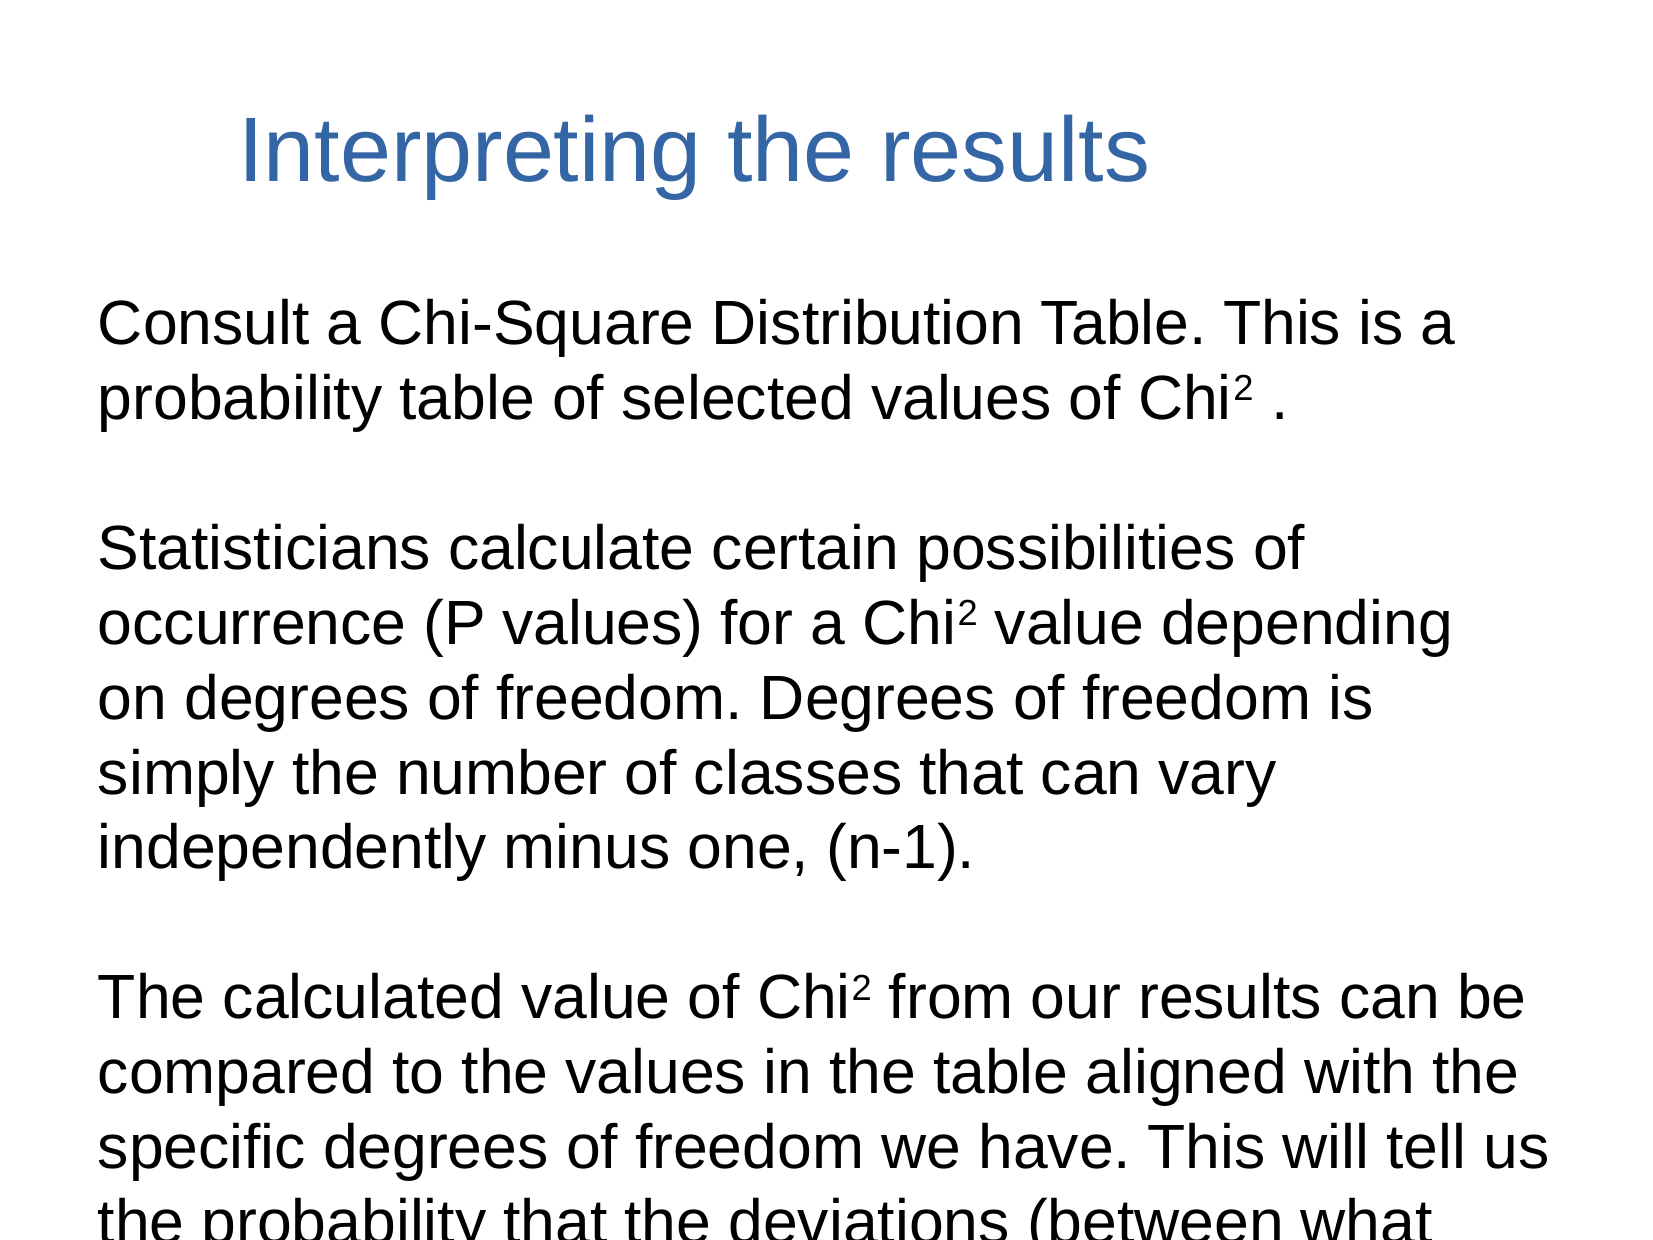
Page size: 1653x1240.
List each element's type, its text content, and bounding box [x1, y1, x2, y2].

list Consult a Chi-Square Distribution Table. This is a probability table of selected values of Chi2 . Statisticians calculate certain possibilities of occurrence (P values) for a Chi2 value depending on degrees of freedom. Degrees of freedom is simply the number of classes that can vary independently minus one, (n-1). The calculated value of Chi2 from our results can be compared to the values in the table aligned with the specific degrees of freedom we have. This will tell us the probability that the deviations (between what we expected to see and what we actually saw) are due to chance alone and our hypothesis or model can be supported. [97, 281, 1568, 1240]
title Interpreting the results [238, 89, 1564, 220]
